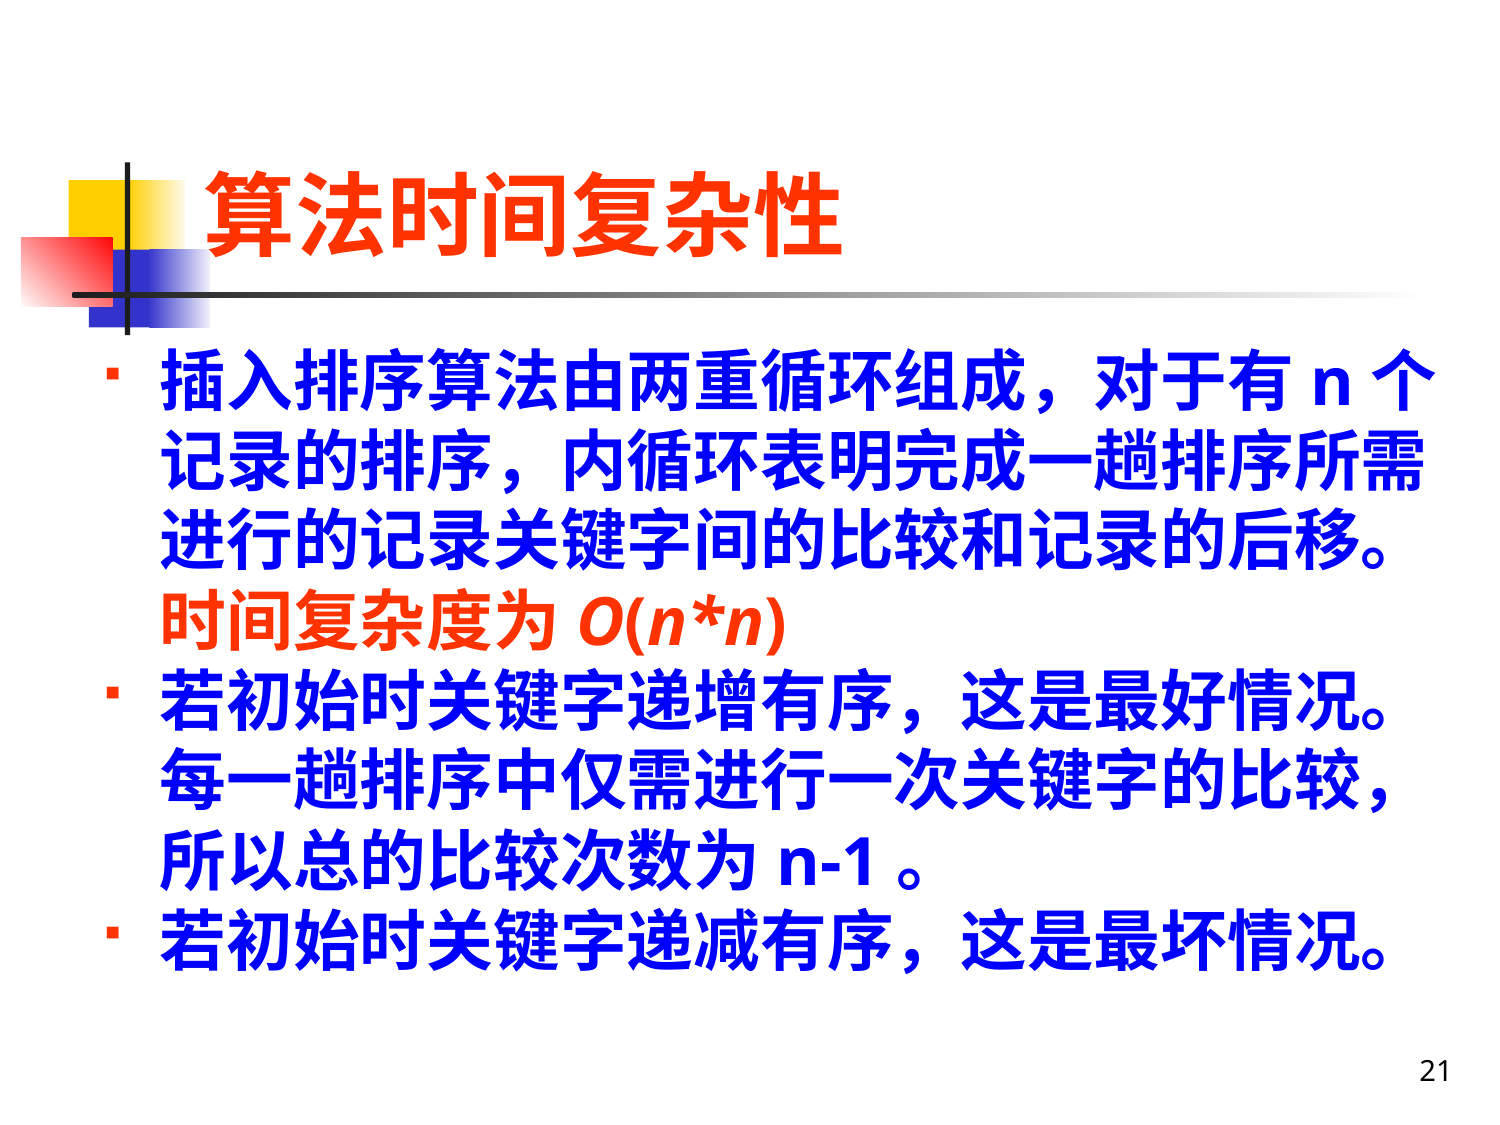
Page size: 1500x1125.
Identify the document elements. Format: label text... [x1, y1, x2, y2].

slide_number 21 [1155, 1024, 1468, 1100]
list 插入排序算法由两重循环组成，对于有n个记录的排序，内循环表明完成一趟排序所需进行的记录关键字间的比较和记录的后移。时间复杂度为O(n*n) 若初始时关键字递增有序，这是最好情况。每一趟排序中仅需进行一次关键字的比较，所以总的比较次数为n-1。 若初始时关键字递减有序，这是最坏情况。 [88, 331, 1469, 1006]
title 算法时间复杂性 [188, 35, 1468, 275]
